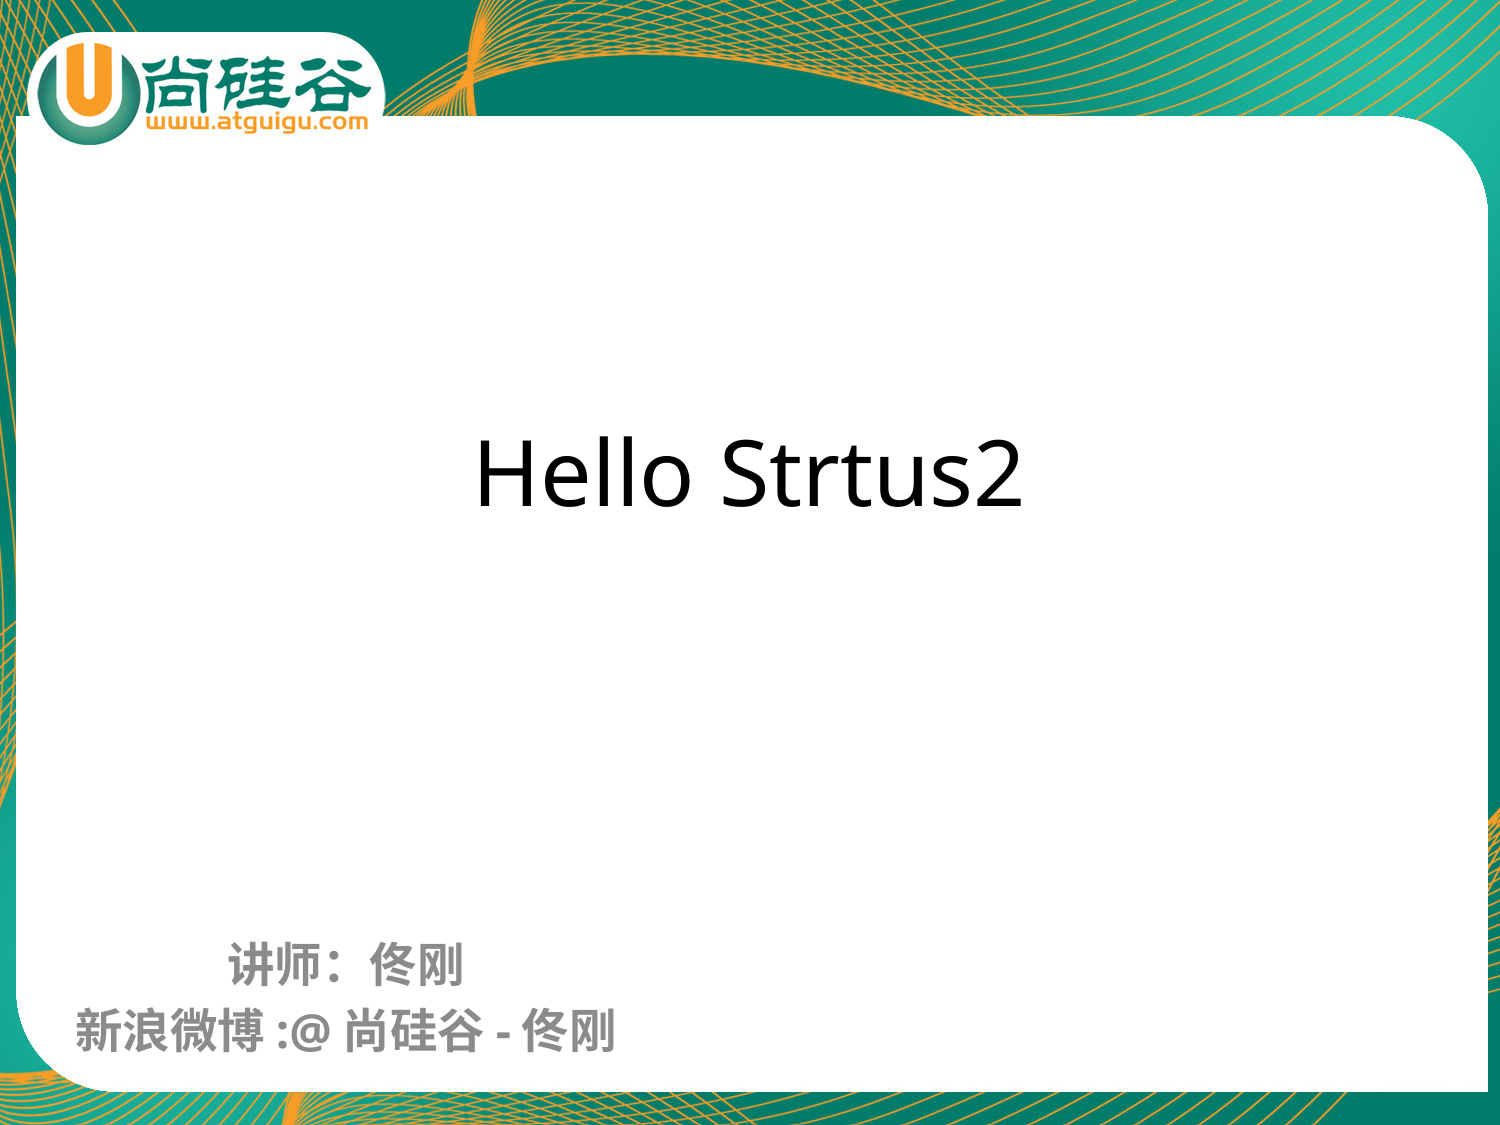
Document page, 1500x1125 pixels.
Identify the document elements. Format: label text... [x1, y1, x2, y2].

title Hello Strtus2 [112, 349, 1388, 591]
picture [0, 0, 1500, 1125]
subtitle 讲师：佟刚 新浪微博:@尚硅谷-佟刚 [53, 927, 639, 1083]
